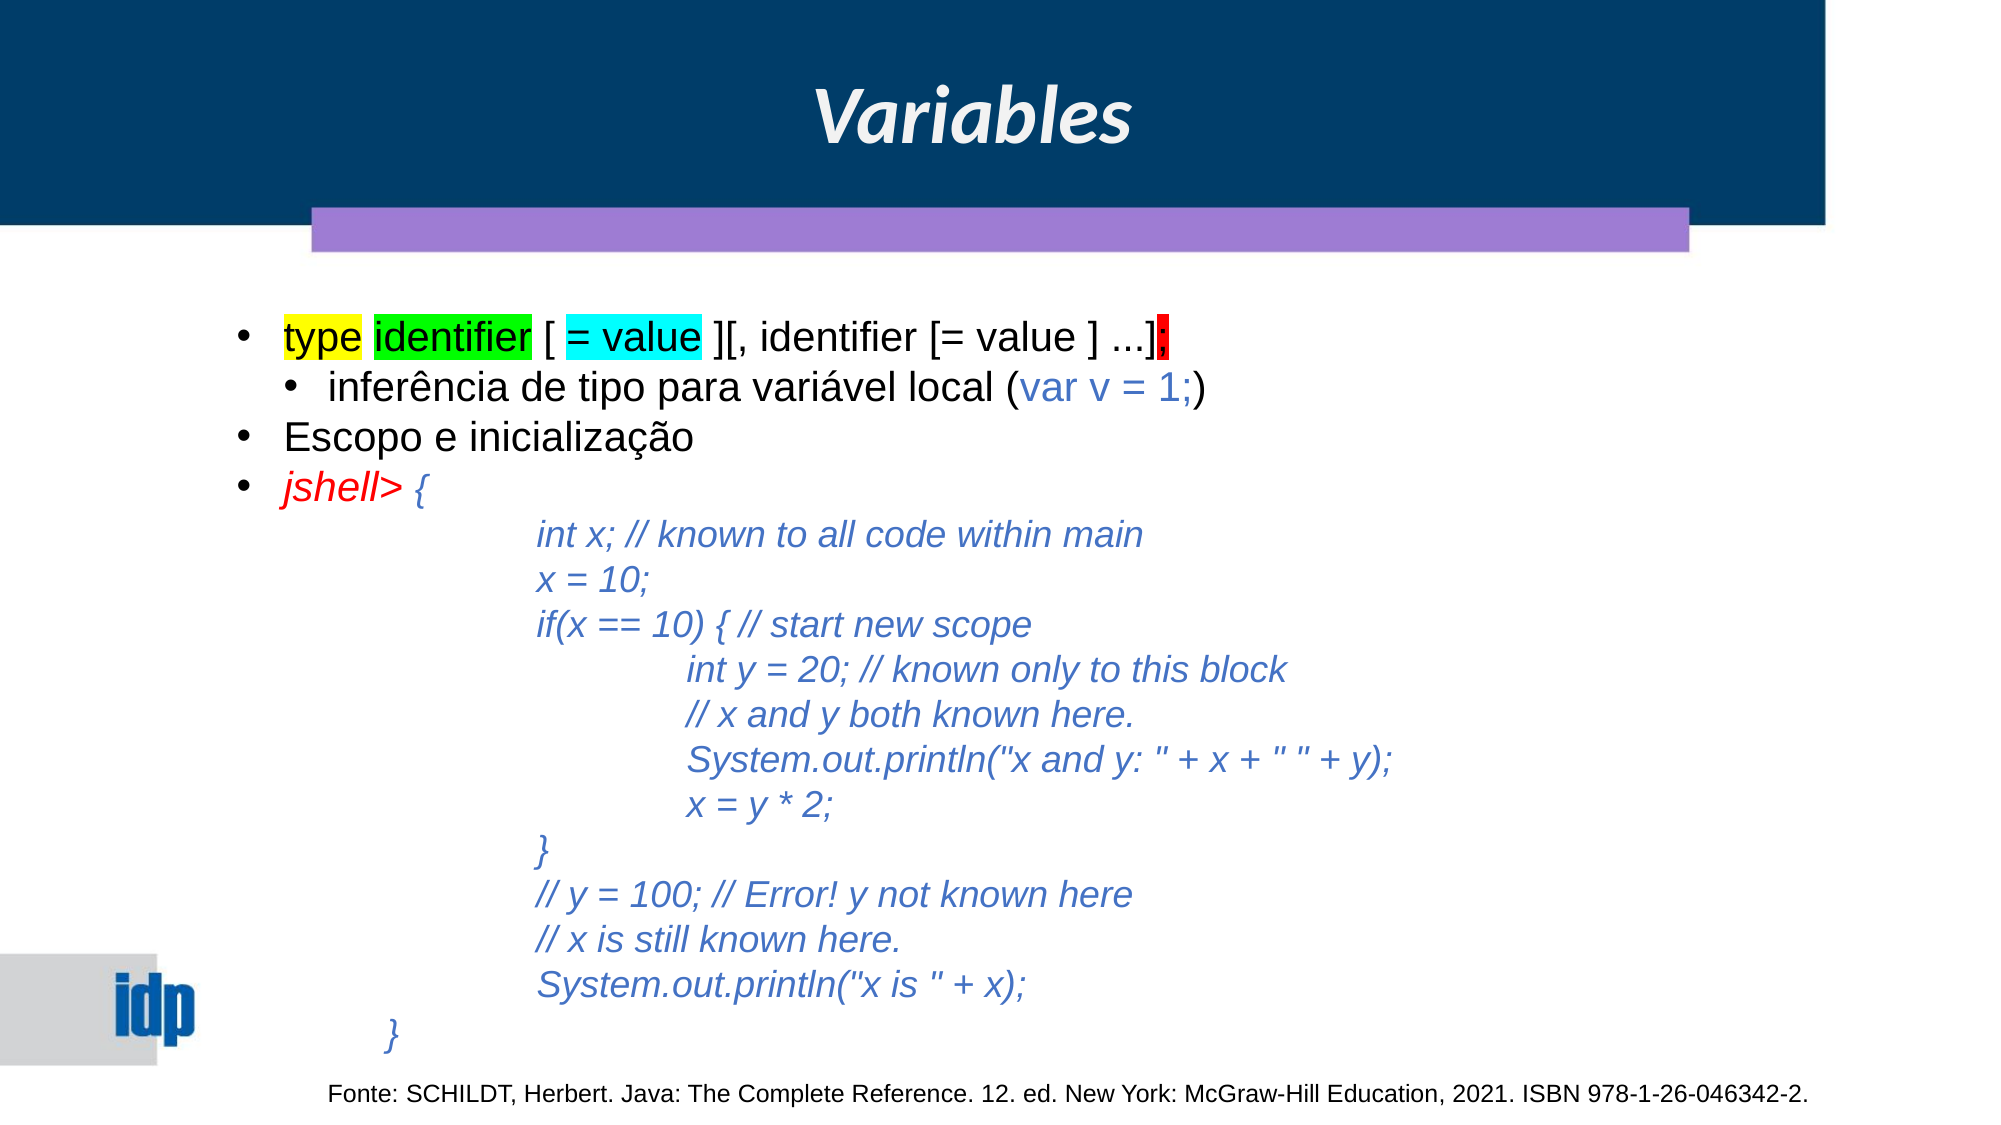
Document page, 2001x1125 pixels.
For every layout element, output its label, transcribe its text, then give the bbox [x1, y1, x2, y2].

text_box Variables [320, 53, 1624, 169]
text_box type identifier [ = value ][, identifier [= value ] ...]; inferência de tipo para variável local (var v = 1;) Escopo e inicialização jshell> { int x; // known to all code within main x = 10; if(x == 10) { // start new scope int y = 20; // known only to this block // x and y both known here. System.out.println("x and y: " + x + " " + y); x = y * 2; } // y = 100; // Error! y not known here // x is still known here. System.out.println("x is " + x); } [166, 302, 1834, 1063]
picture [0, 0, 2001, 1125]
text_box Fonte: SCHILDT, Herbert. Java: The Complete Reference. 12. ed. New York: McGraw-Hill Education, 2021. ISBN 978-1-26-046342-2. [312, 1070, 1828, 1115]
